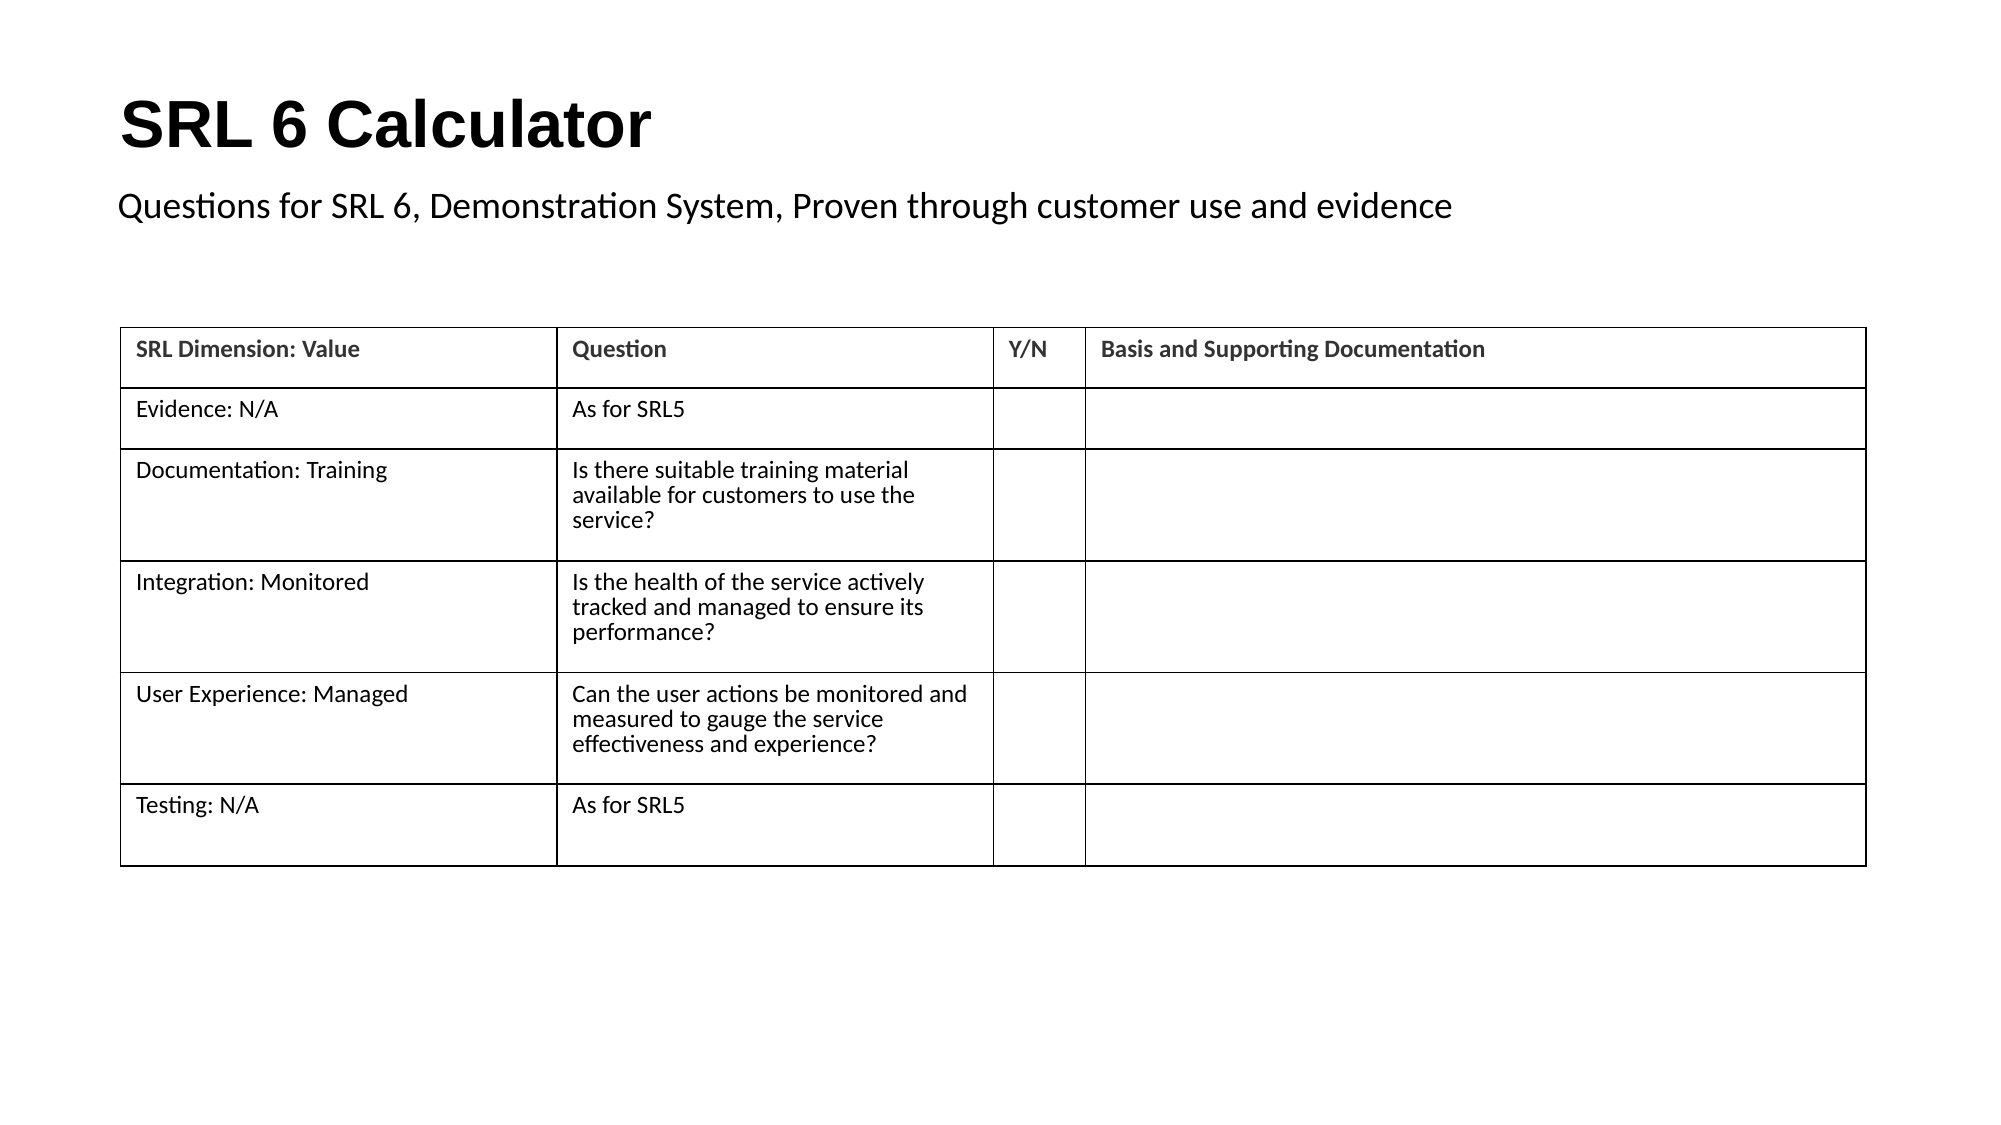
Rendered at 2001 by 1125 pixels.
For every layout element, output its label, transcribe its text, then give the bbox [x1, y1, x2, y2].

table_cell Testing: N/A [121, 785, 556, 865]
table_cell [1086, 562, 1865, 672]
table_cell Documentation: Training [121, 450, 556, 560]
text_box SRL 6 Calculator [120, 80, 1879, 173]
table_cell [994, 785, 1085, 865]
table_cell Is the health of the service actively tracked and managed to ensure its performance? [558, 562, 993, 672]
table_header Question [558, 328, 993, 387]
table_cell [1086, 673, 1865, 783]
table_cell Integration: Monitored [121, 562, 556, 672]
table_header SRL Dimension: Value [121, 328, 556, 387]
table_cell Can the user actions be monitored and measured to gauge the service effectiveness and experience? [558, 673, 993, 783]
table_cell [1086, 450, 1865, 560]
table_cell [994, 389, 1085, 448]
table_cell [994, 450, 1085, 560]
table_cell As for SRL5 [558, 389, 993, 448]
table_cell [994, 562, 1085, 672]
table_cell As for SRL5 [558, 785, 993, 865]
table_cell [1086, 785, 1865, 865]
table_header Basis and Supporting Documentation [1086, 328, 1865, 387]
table_cell [994, 673, 1085, 783]
table_cell Evidence: N/A [121, 389, 556, 448]
table_cell [1086, 389, 1865, 448]
table_cell Is there suitable training material available for customers to use the service? [558, 450, 993, 560]
table_header Y/N [994, 328, 1085, 387]
table_cell User Experience: Managed [121, 673, 556, 783]
text_box Questions for SRL 6, Demonstration System, Proven through customer use and evidence [102, 173, 1743, 234]
